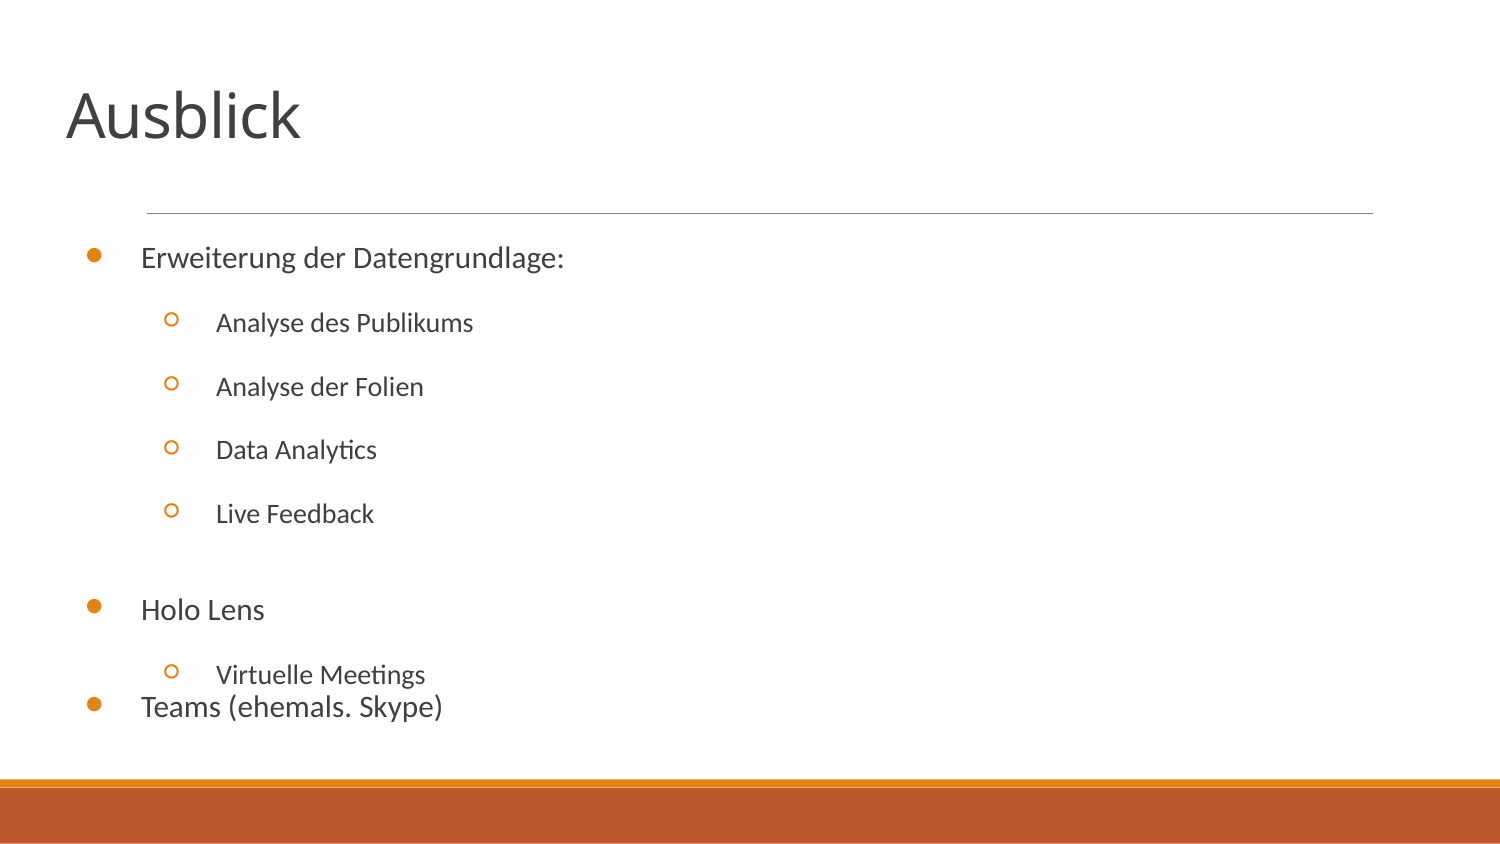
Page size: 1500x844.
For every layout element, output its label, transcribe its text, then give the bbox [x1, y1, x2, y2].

list Erweiterung der Datengrundlage: Analyse des Publikums Analyse der Folien Data Analytics Live Feedback Holo Lens Virtuelle Meetings Teams (ehemals. Skype) [51, 189, 1449, 750]
title Ausblick [51, 72, 1449, 167]
